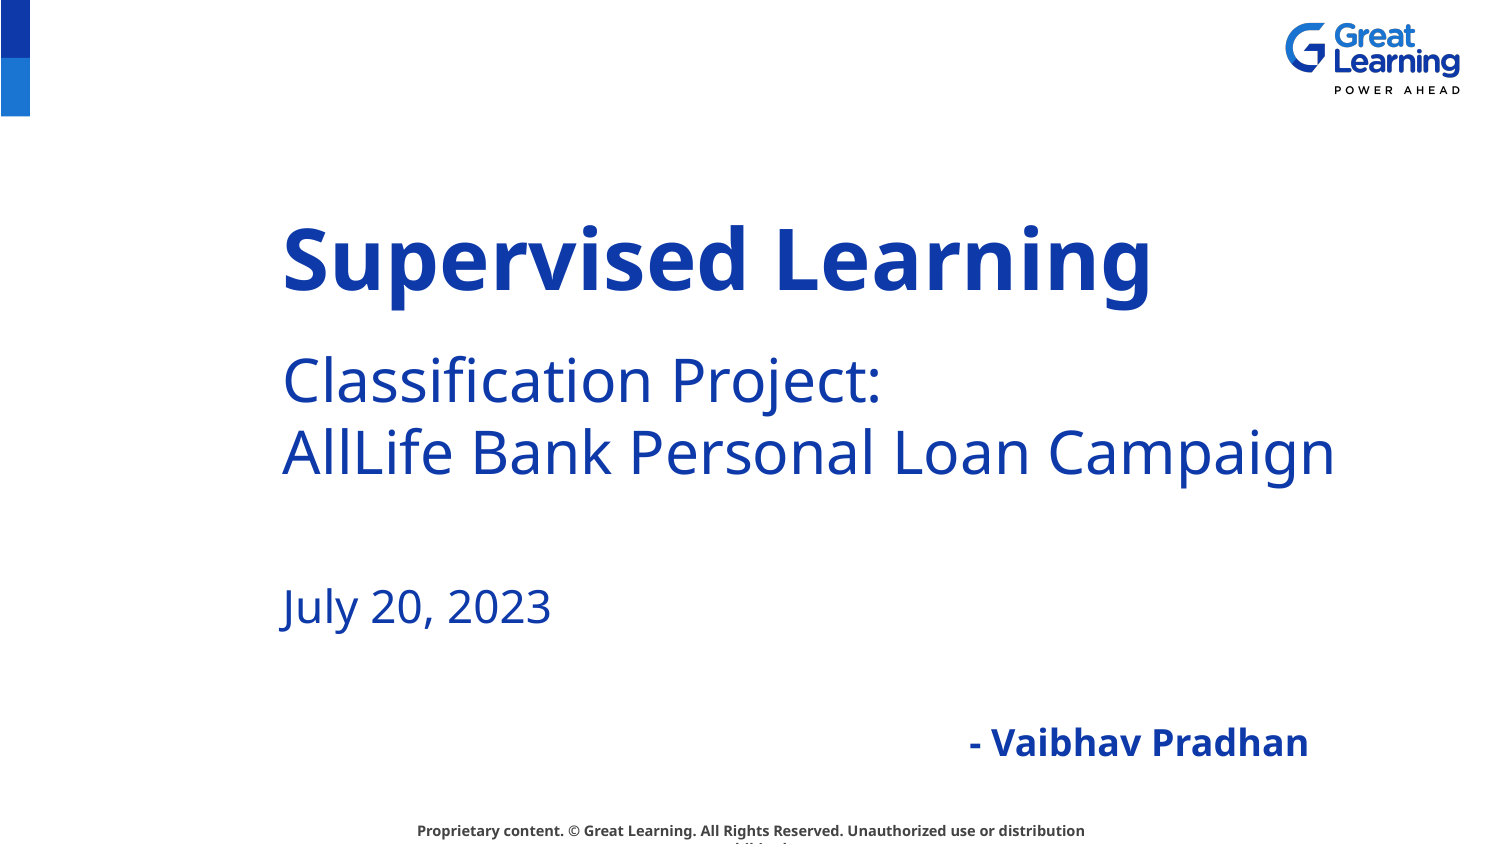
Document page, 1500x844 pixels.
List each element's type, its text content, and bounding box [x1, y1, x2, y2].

picture [1258, 11, 1487, 106]
text_box - Vaibhav Pradhan [954, 711, 1433, 772]
text_box July 20, 2023 [267, 563, 695, 649]
text_box Supervised Learning [267, 190, 1433, 323]
text_box Classification Project: AllLife Bank Personal Loan Campaign [267, 326, 1452, 502]
